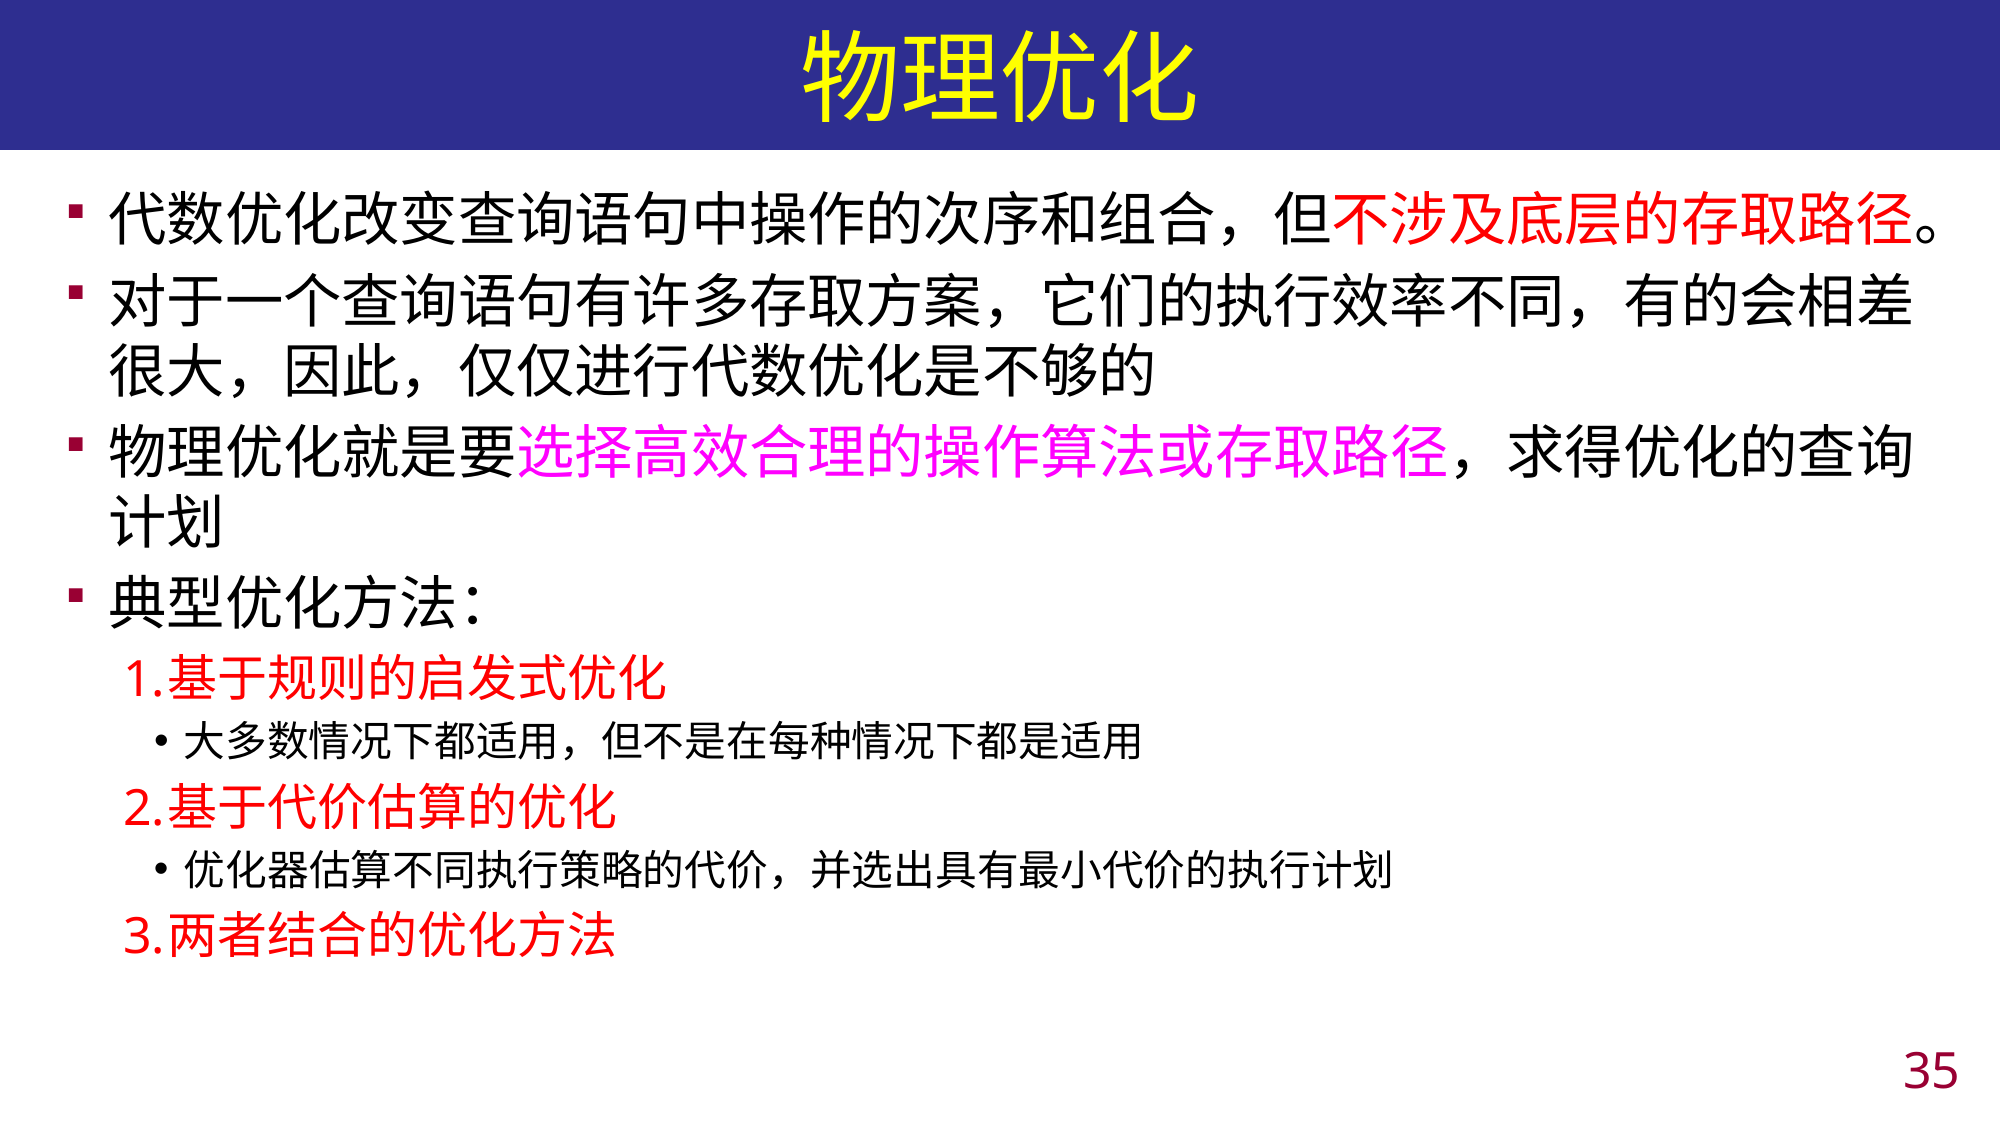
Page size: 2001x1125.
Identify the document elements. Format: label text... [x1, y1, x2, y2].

list 代数优化改变查询语句中操作的次序和组合，但不涉及底层的存取路径。 对于一个查询语句有许多存取方案，它们的执行效率不同，有的会相差很大，因此，仅仅进行代数优化是不够的 物理优化就是要选择高效合理的操作算法或存取路径，求得优化的查询计划 典型优化方法： 基于规则的启发式优化 大多数情况下都适用，但不是在每种情况下都是适用 基于代价估算的优化 优化器估算不同执行策略的代价，并选出具有最小代价的执行计划 两者结合的优化方法 [50, 174, 1950, 1073]
title 物理优化 [0, 0, 2000, 150]
slide_number 34 [1550, 1048, 1975, 1096]
